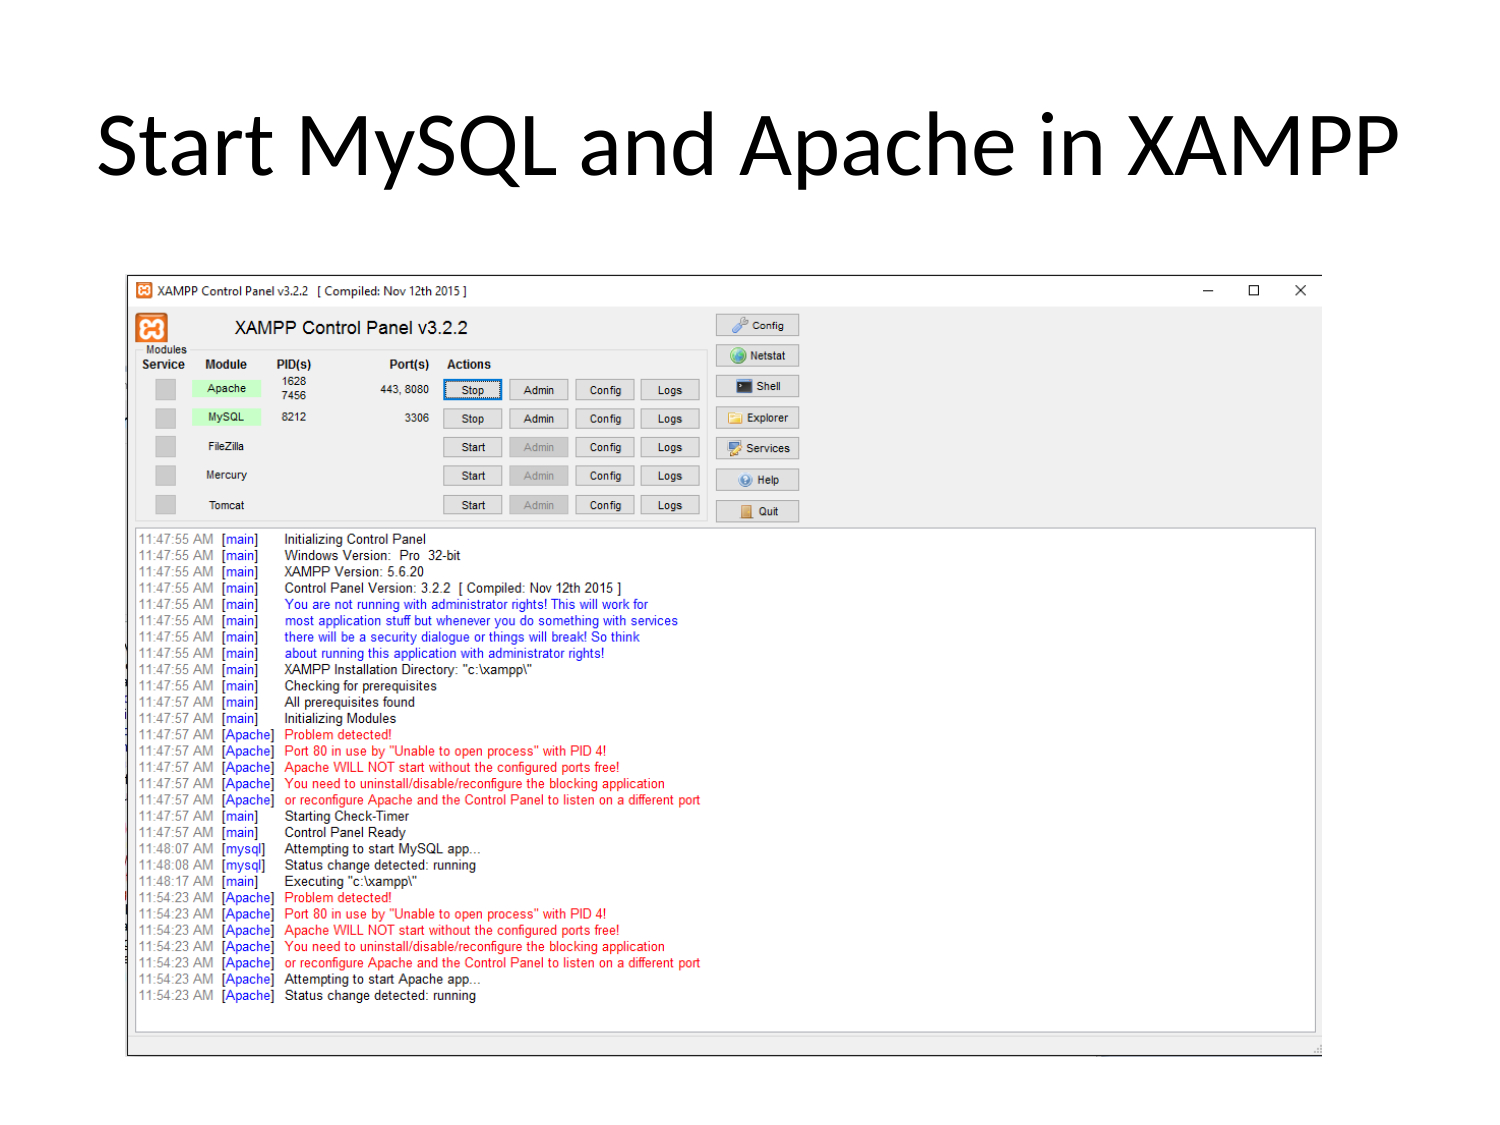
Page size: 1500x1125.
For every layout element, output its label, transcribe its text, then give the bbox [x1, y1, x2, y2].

title Start MySQL and Apache in XAMPP [75, 45, 1425, 233]
picture [124, 274, 1322, 1057]
